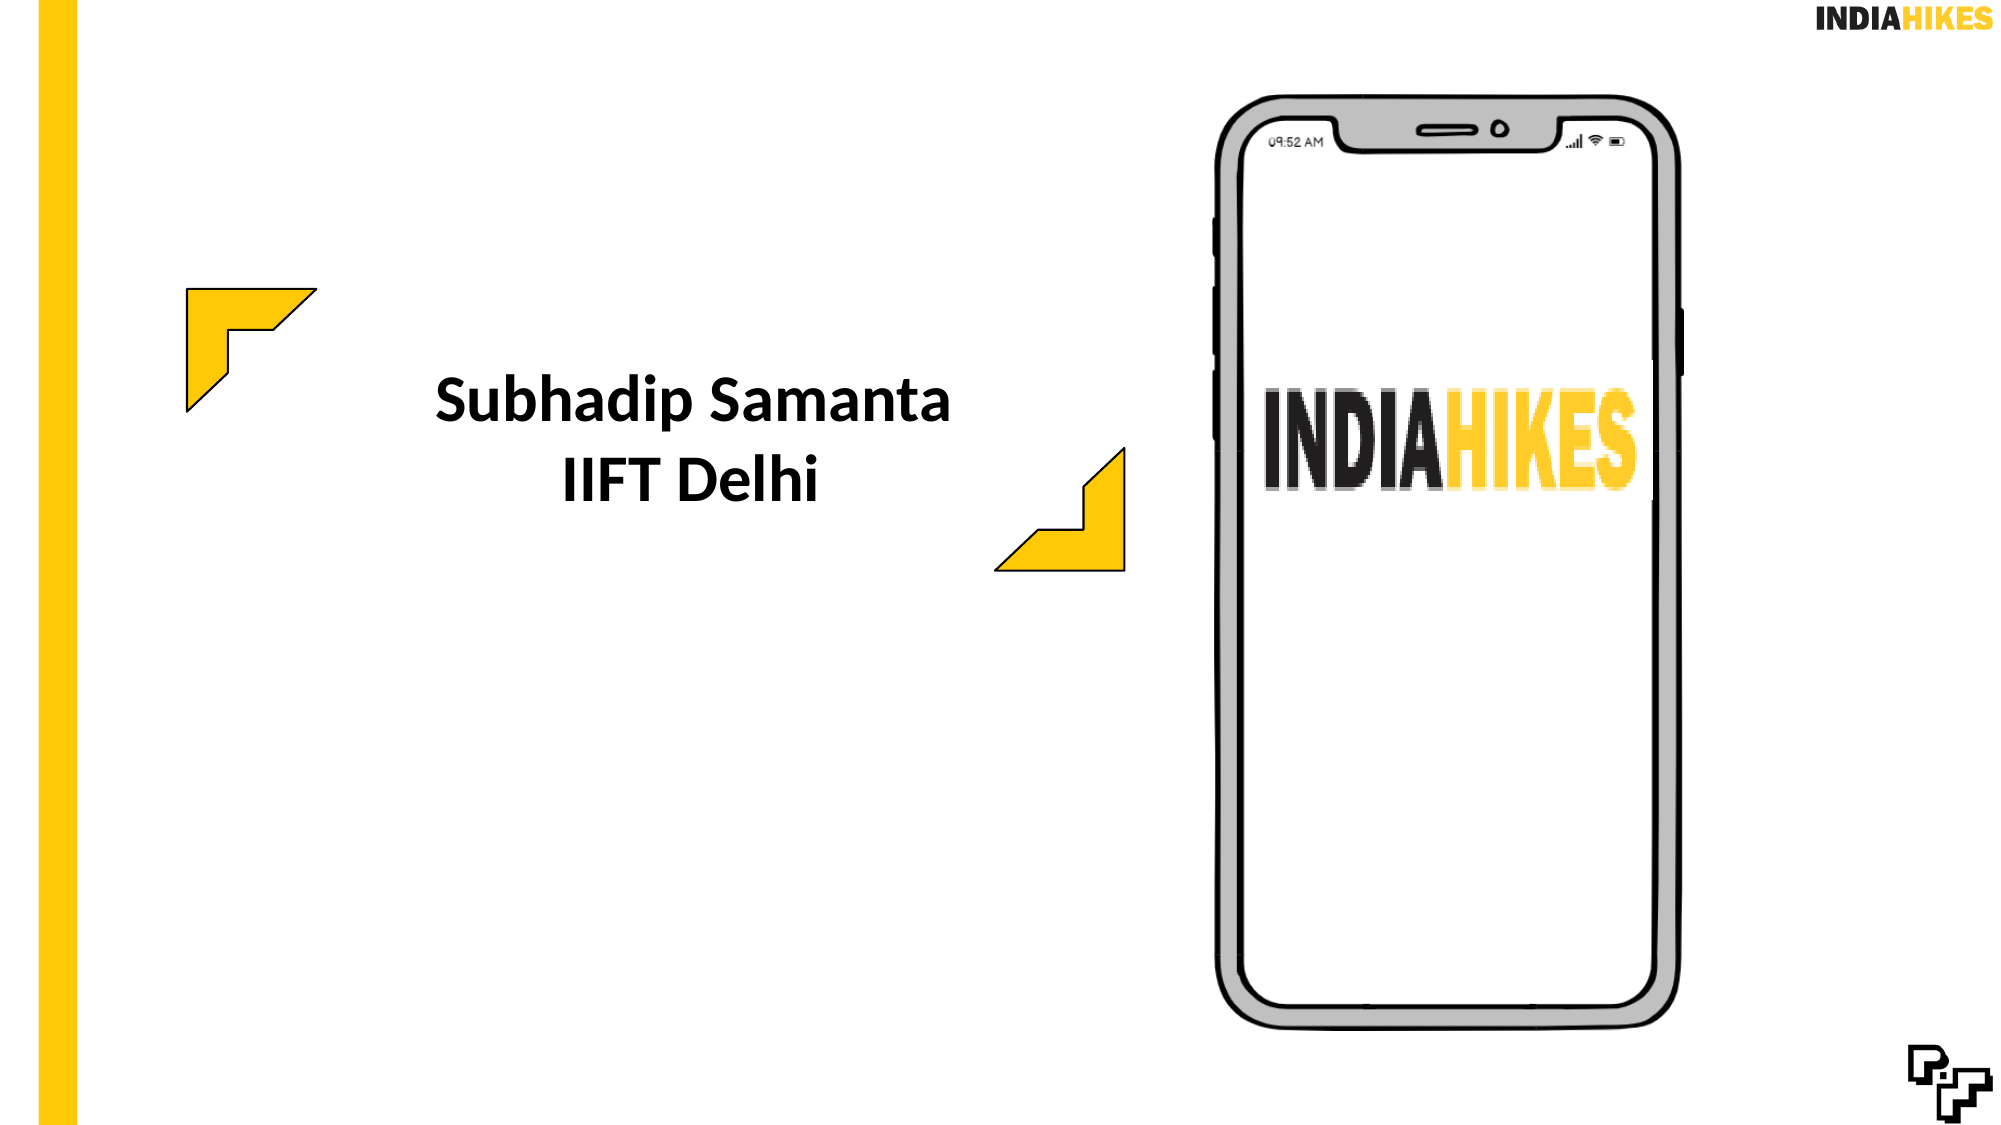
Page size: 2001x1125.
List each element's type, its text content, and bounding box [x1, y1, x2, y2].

picture [1816, 6, 1993, 30]
title Subhadip Samanta IIFT Delhi [222, 352, 964, 543]
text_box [185, 287, 318, 414]
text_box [993, 446, 1126, 573]
text_box [38, 0, 78, 1125]
picture [1906, 1044, 1994, 1125]
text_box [1212, 93, 1684, 1032]
